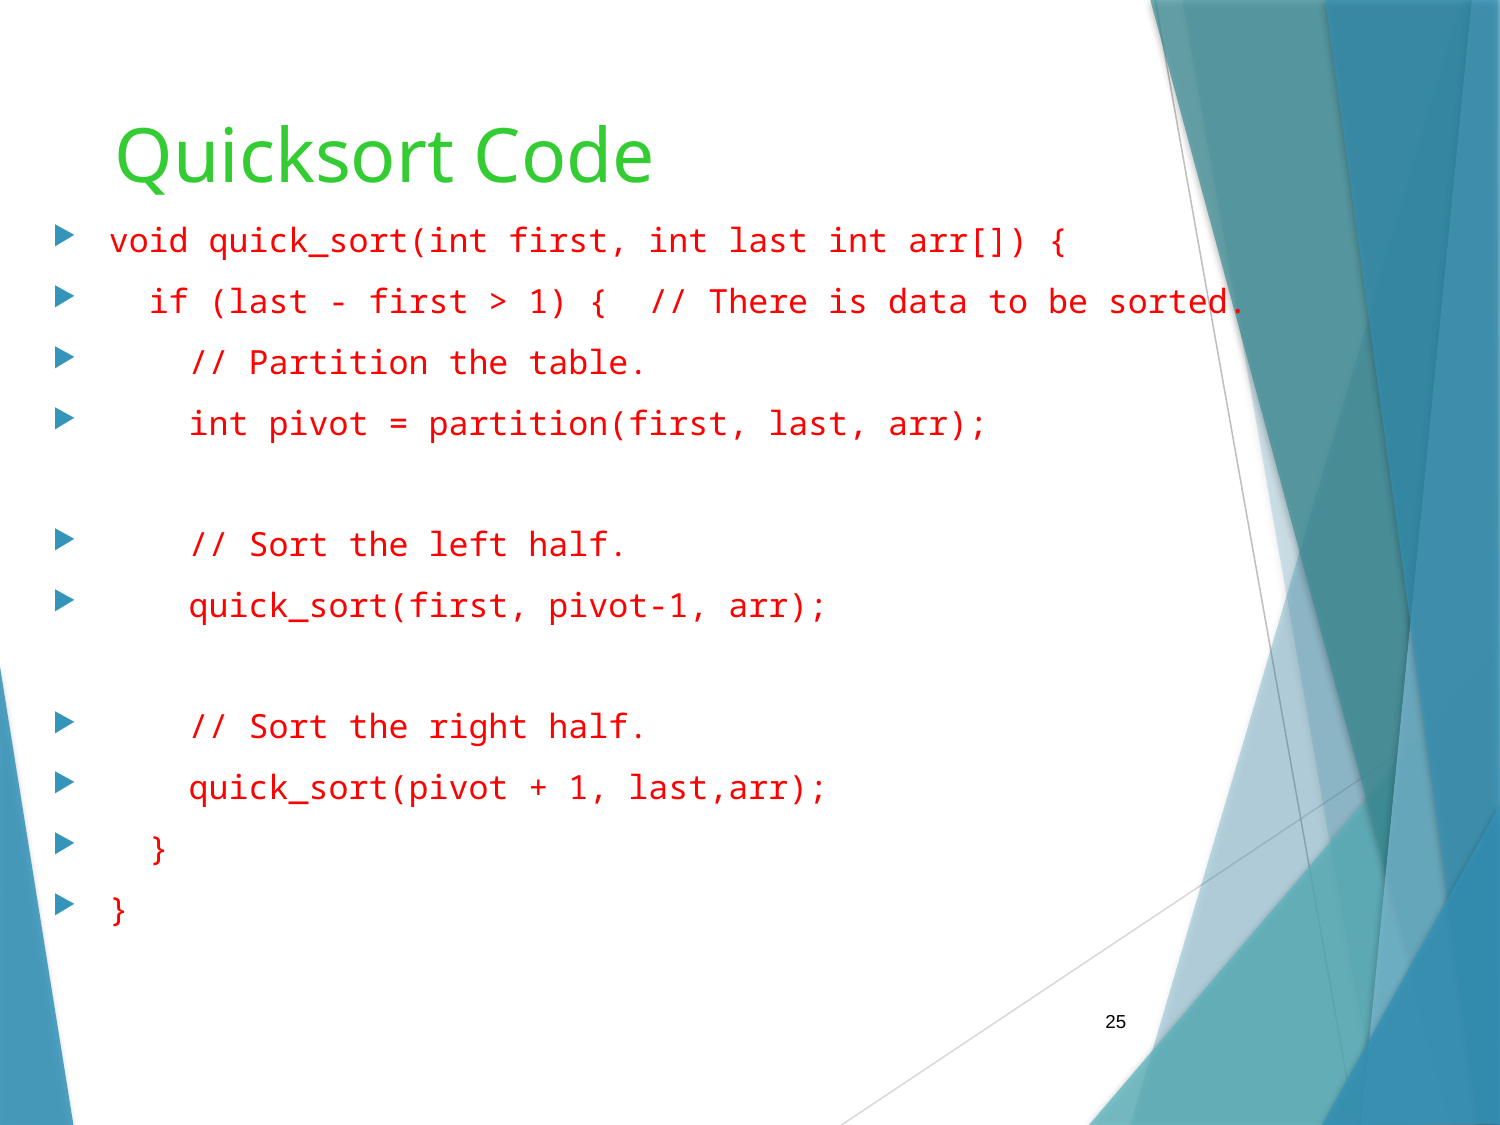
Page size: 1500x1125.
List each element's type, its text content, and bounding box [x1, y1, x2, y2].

list void quick_sort(int first, int last int arr[]) { if (last - first > 1) { // There is data to be sorted. // Partition the table. int pivot = partition(first, last, arr); // Sort the left half. quick_sort(first, pivot-1, arr); // Sort the right half. quick_sort(pivot + 1, last,arr); } } [37, 212, 1500, 1050]
slide_number 25 [1057, 991, 1142, 1051]
title Quicksort Code [99, 99, 1142, 212]
